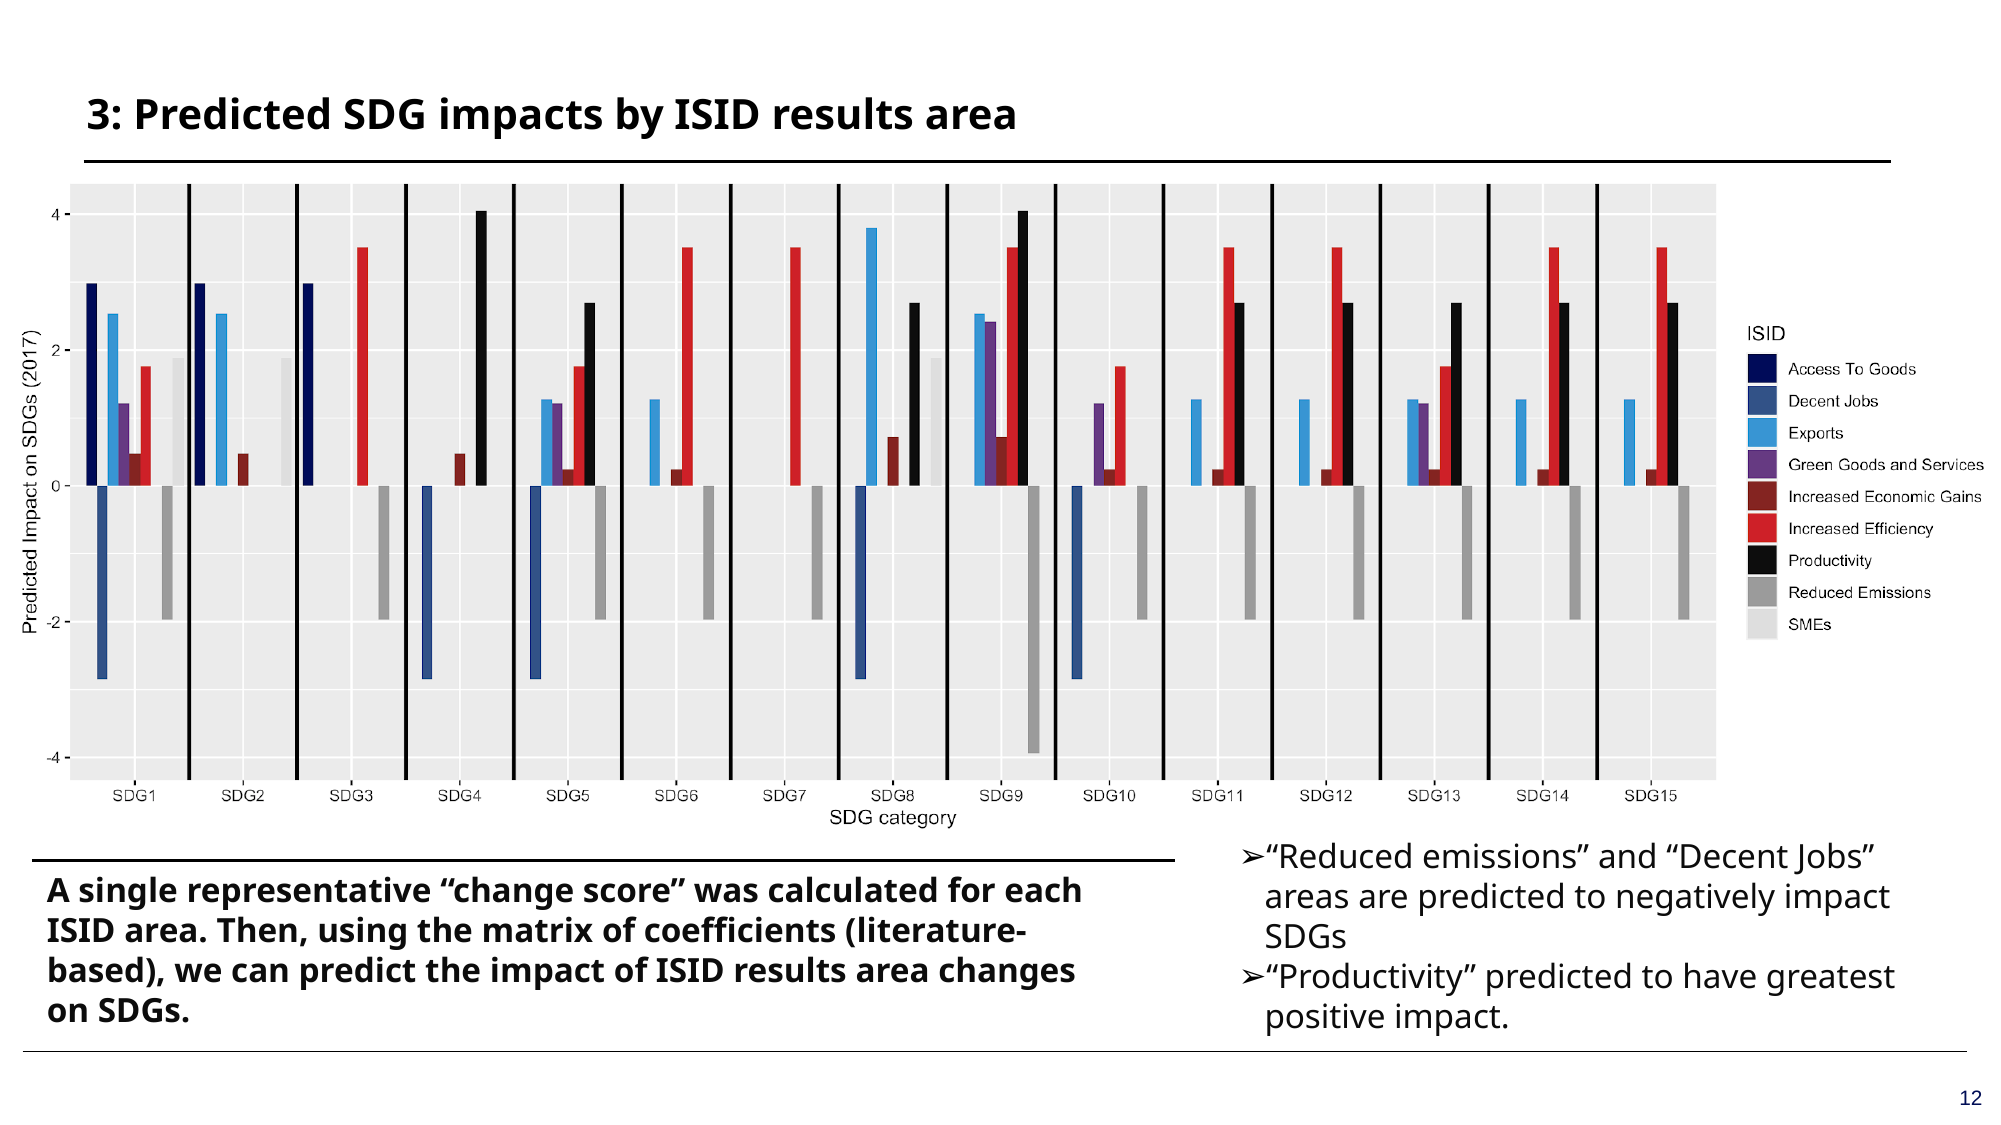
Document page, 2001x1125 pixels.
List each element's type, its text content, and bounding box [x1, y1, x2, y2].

text_box 12 [1944, 1077, 2000, 1118]
picture [12, 173, 2000, 838]
title A single representative “change score” was calculated for each ISID area. Then, using the matrix of coefficients (literature-based), we can predict the impact of ISID results area changes on SDGs. [31, 881, 1125, 1017]
title “Reduced emissions” and “Decent Jobs” areas are predicted to negatively impact SDGs “Productivity” predicted to have greatest positive impact. [1193, 849, 1989, 1021]
text_box 3: Predicted SDG impacts by ISID results area [71, 72, 1826, 172]
